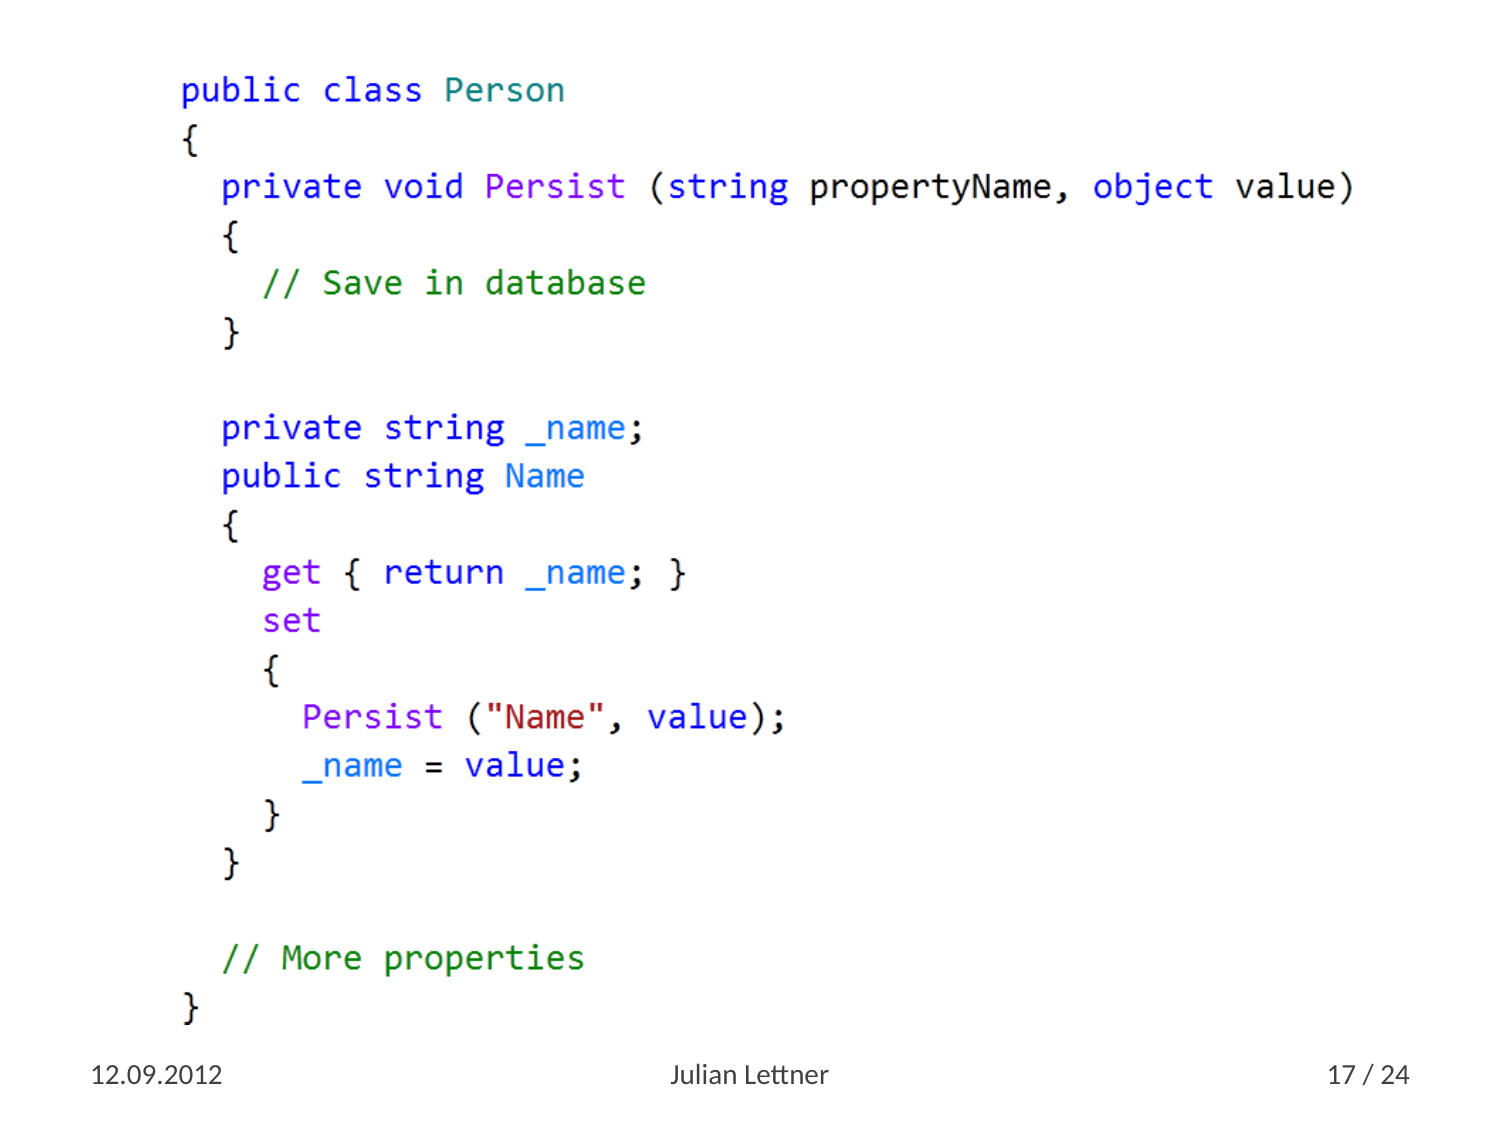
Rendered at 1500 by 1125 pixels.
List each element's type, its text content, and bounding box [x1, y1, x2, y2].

footer Julian Lettner [512, 1042, 988, 1103]
slide_number 17 / 24 [1074, 1042, 1425, 1103]
picture [174, 72, 1363, 1026]
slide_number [75, 1042, 425, 1103]
